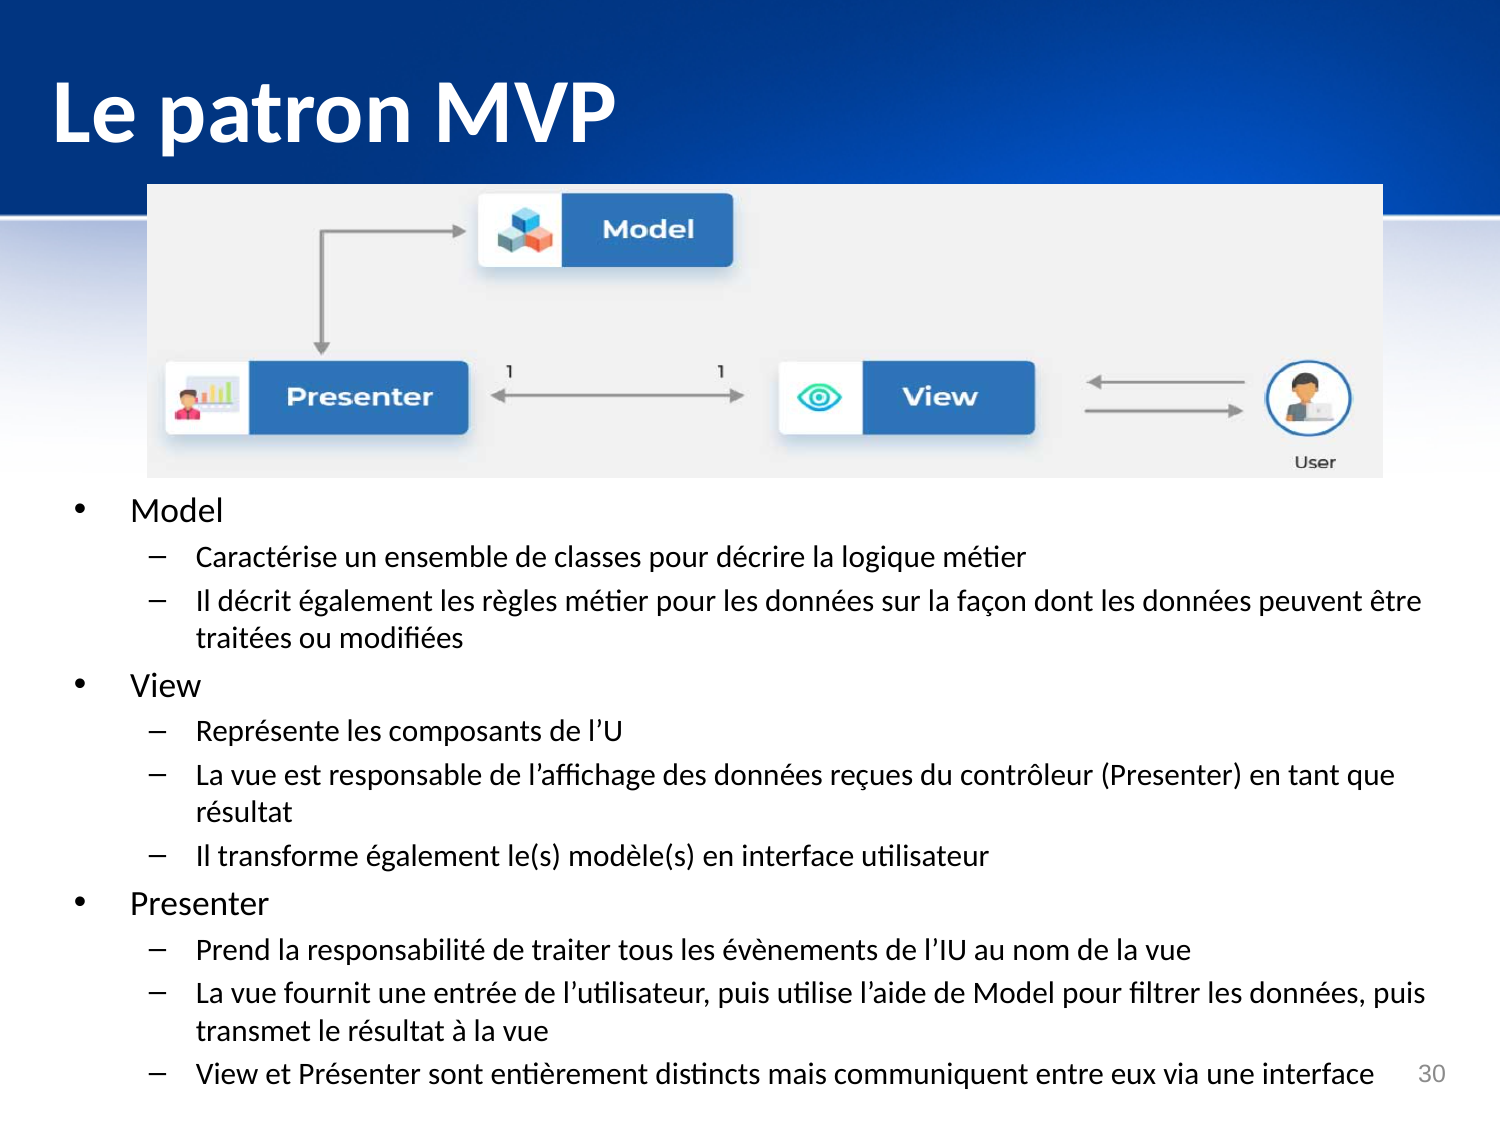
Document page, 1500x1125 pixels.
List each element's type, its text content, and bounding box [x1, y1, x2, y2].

title Le patron MVP [37, 12, 1225, 200]
list Model Caractérise un ensemble de classes pour décrire la logique métier Il décrit également les règles métier pour les données sur la façon dont les données peuvent être traitées ou modifiées View Représente les composants de l’U La vue est responsable de l’affichage des données reçues du contrôleur (Presenter) en tant que résultat Il transforme également le(s) modèle(s) en interface utilisateur Presenter Prend la responsabilité de traiter tous les évènements de l’IU au nom de la vue La vue fournit une entrée de l’utilisateur, puis utilise l’aide de Model pour filtrer les données, puis transmet le résultat à la vue View et Présenter sont entièrement distincts mais communiquent entre eux via une interface [58, 479, 1484, 1083]
picture [0, 0, 1500, 1125]
slide_number 30 [1111, 1042, 1462, 1103]
